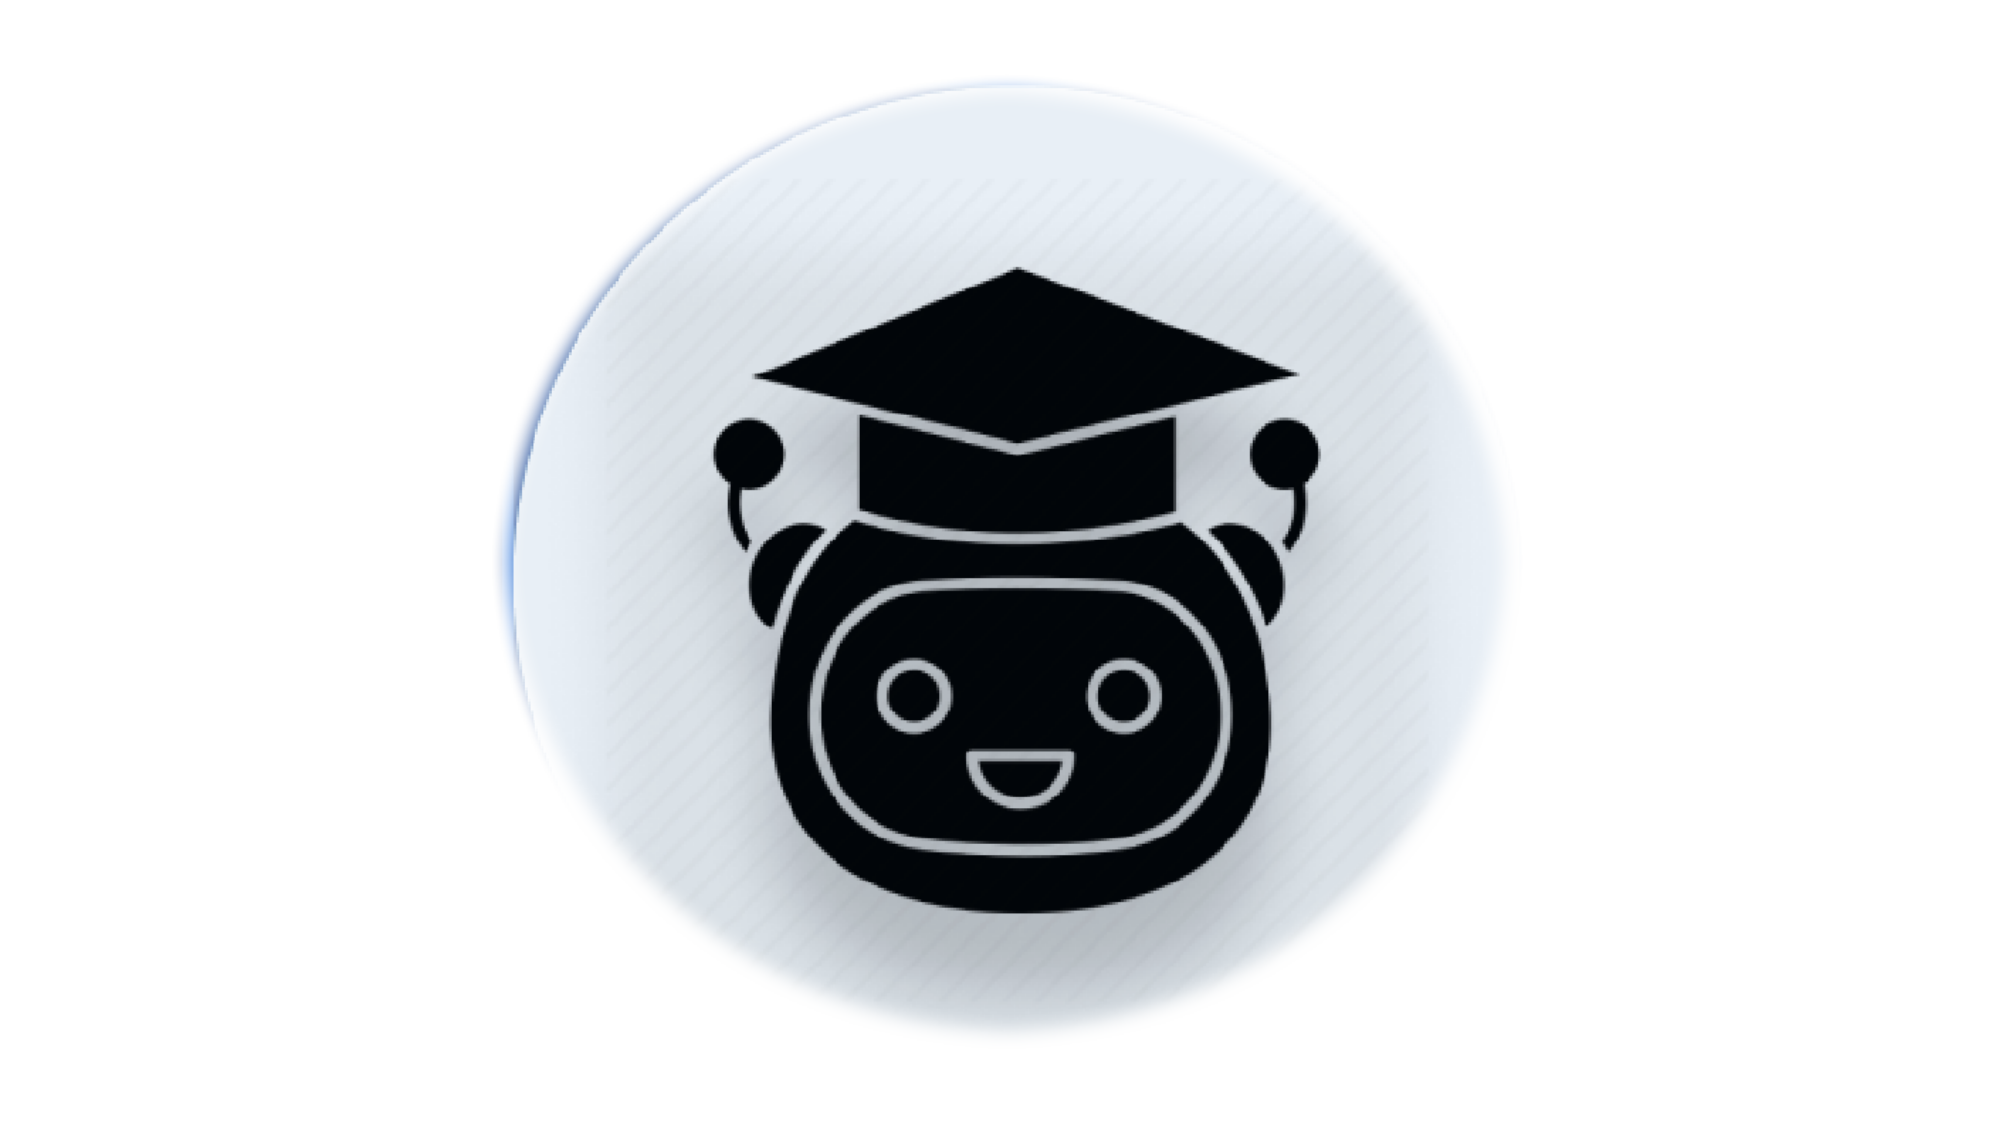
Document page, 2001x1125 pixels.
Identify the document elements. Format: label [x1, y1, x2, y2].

picture [490, 74, 1525, 1051]
